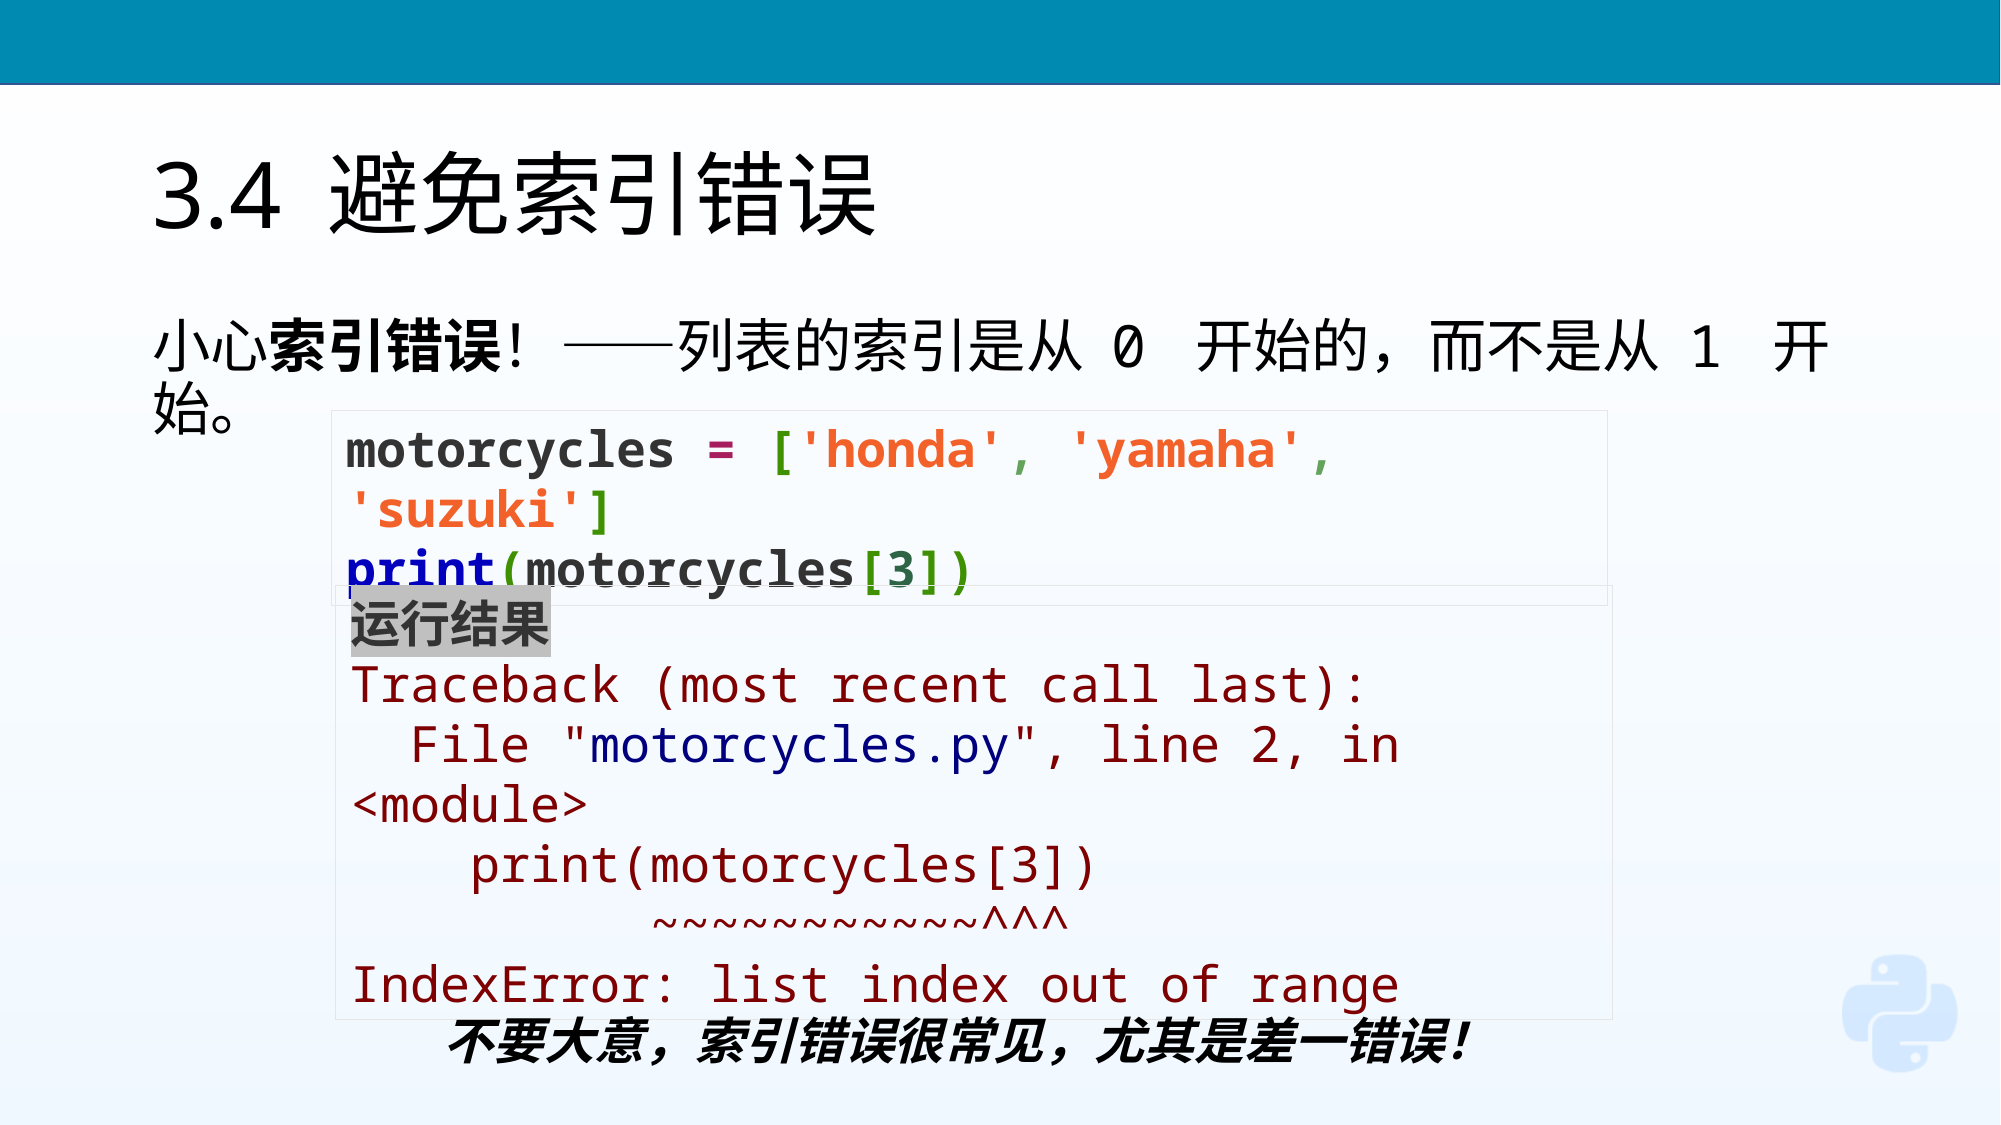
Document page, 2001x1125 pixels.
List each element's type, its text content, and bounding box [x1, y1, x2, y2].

picture [1842, 946, 1958, 1081]
text_box motorcycles = ['honda', 'yamaha', 'suzuki'] print(motorcycles[3]) [331, 410, 1608, 606]
text_box 不要大意，索引错误很常见，尤其是差一错误！ [429, 1002, 1510, 1077]
list 小心索引错误！——列表的索引是从 0 开始的，而不是从 1 开始。 [137, 310, 1863, 1024]
text_box 运行结果 Traceback (most recent call last): File "motorcycles.py", line 2, in <module> print(motorcycles[3]) ~~~~~~~~~~~^^^ IndexError: list index out of range [335, 585, 1613, 1020]
title 3.4 避免索引错误 [137, 115, 1863, 282]
